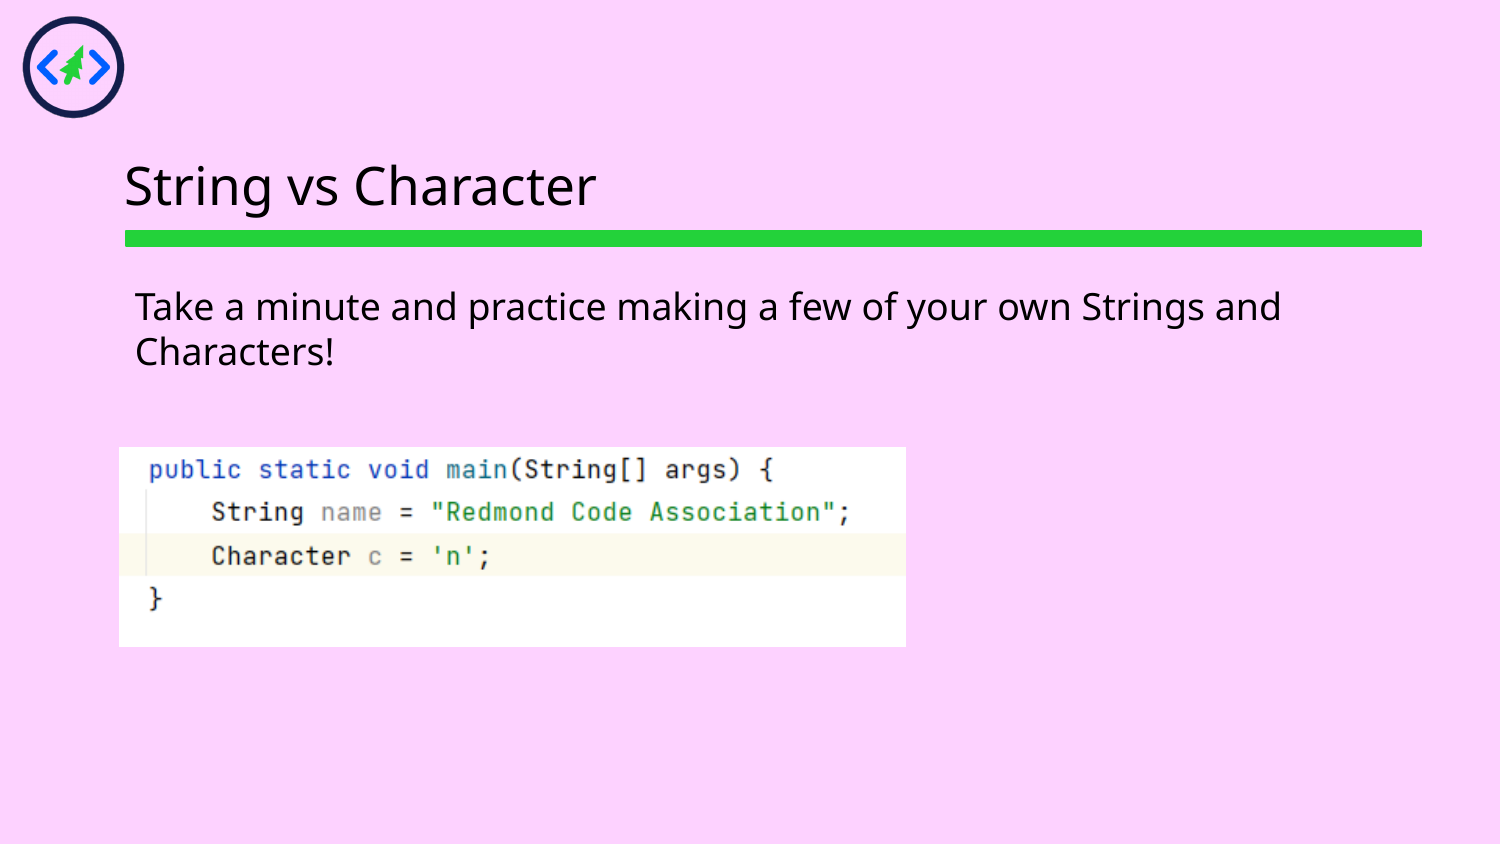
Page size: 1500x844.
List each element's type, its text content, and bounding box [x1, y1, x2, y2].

text_box [125, 231, 1422, 247]
picture [119, 447, 907, 647]
picture [20, 13, 126, 123]
text_box Take a minute and practice making a few of your own Strings and Characters! [119, 267, 1427, 523]
title String vs Character [109, 137, 1433, 232]
